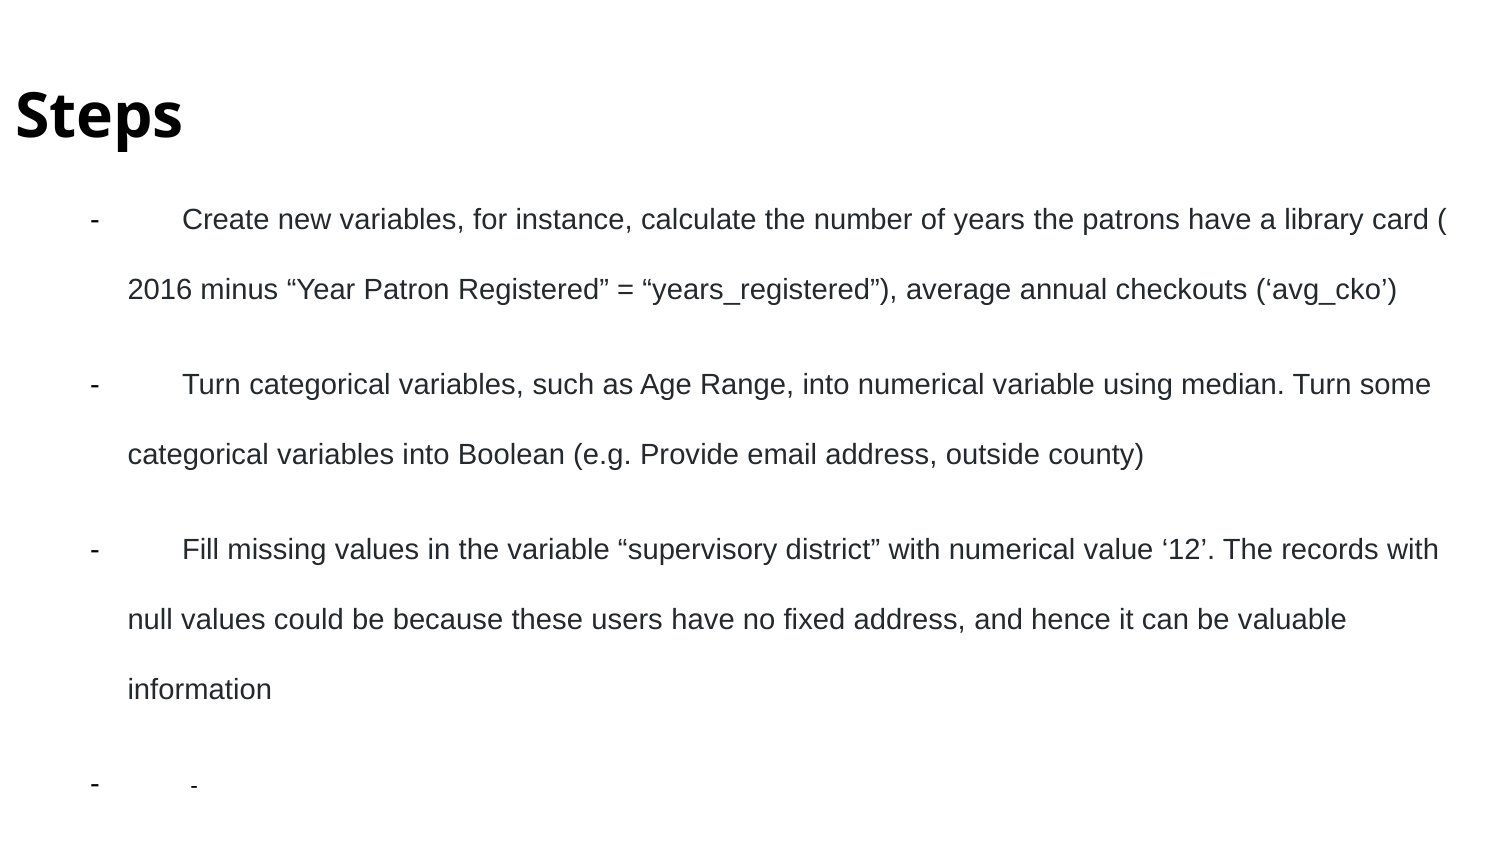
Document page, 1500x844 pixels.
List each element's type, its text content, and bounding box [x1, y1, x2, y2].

text_box - Create new variables, for instance, calculate the number of years the patrons have a library card ( 2016 minus “Year Patron Registered” = “years_registered”), average annual checkouts (‘avg_cko’) - Turn categorical variables, such as Age Range, into numerical variable using median. Turn some categorical variables into Boolean (e.g. Provide email address, outside county) - Fill missing values in the variable “supervisory district” with numerical value ‘12’. The records with null values could be because these users have no fixed address, and hence it can be valuable information - - [0, 150, 1471, 785]
title Steps [0, 60, 1398, 150]
